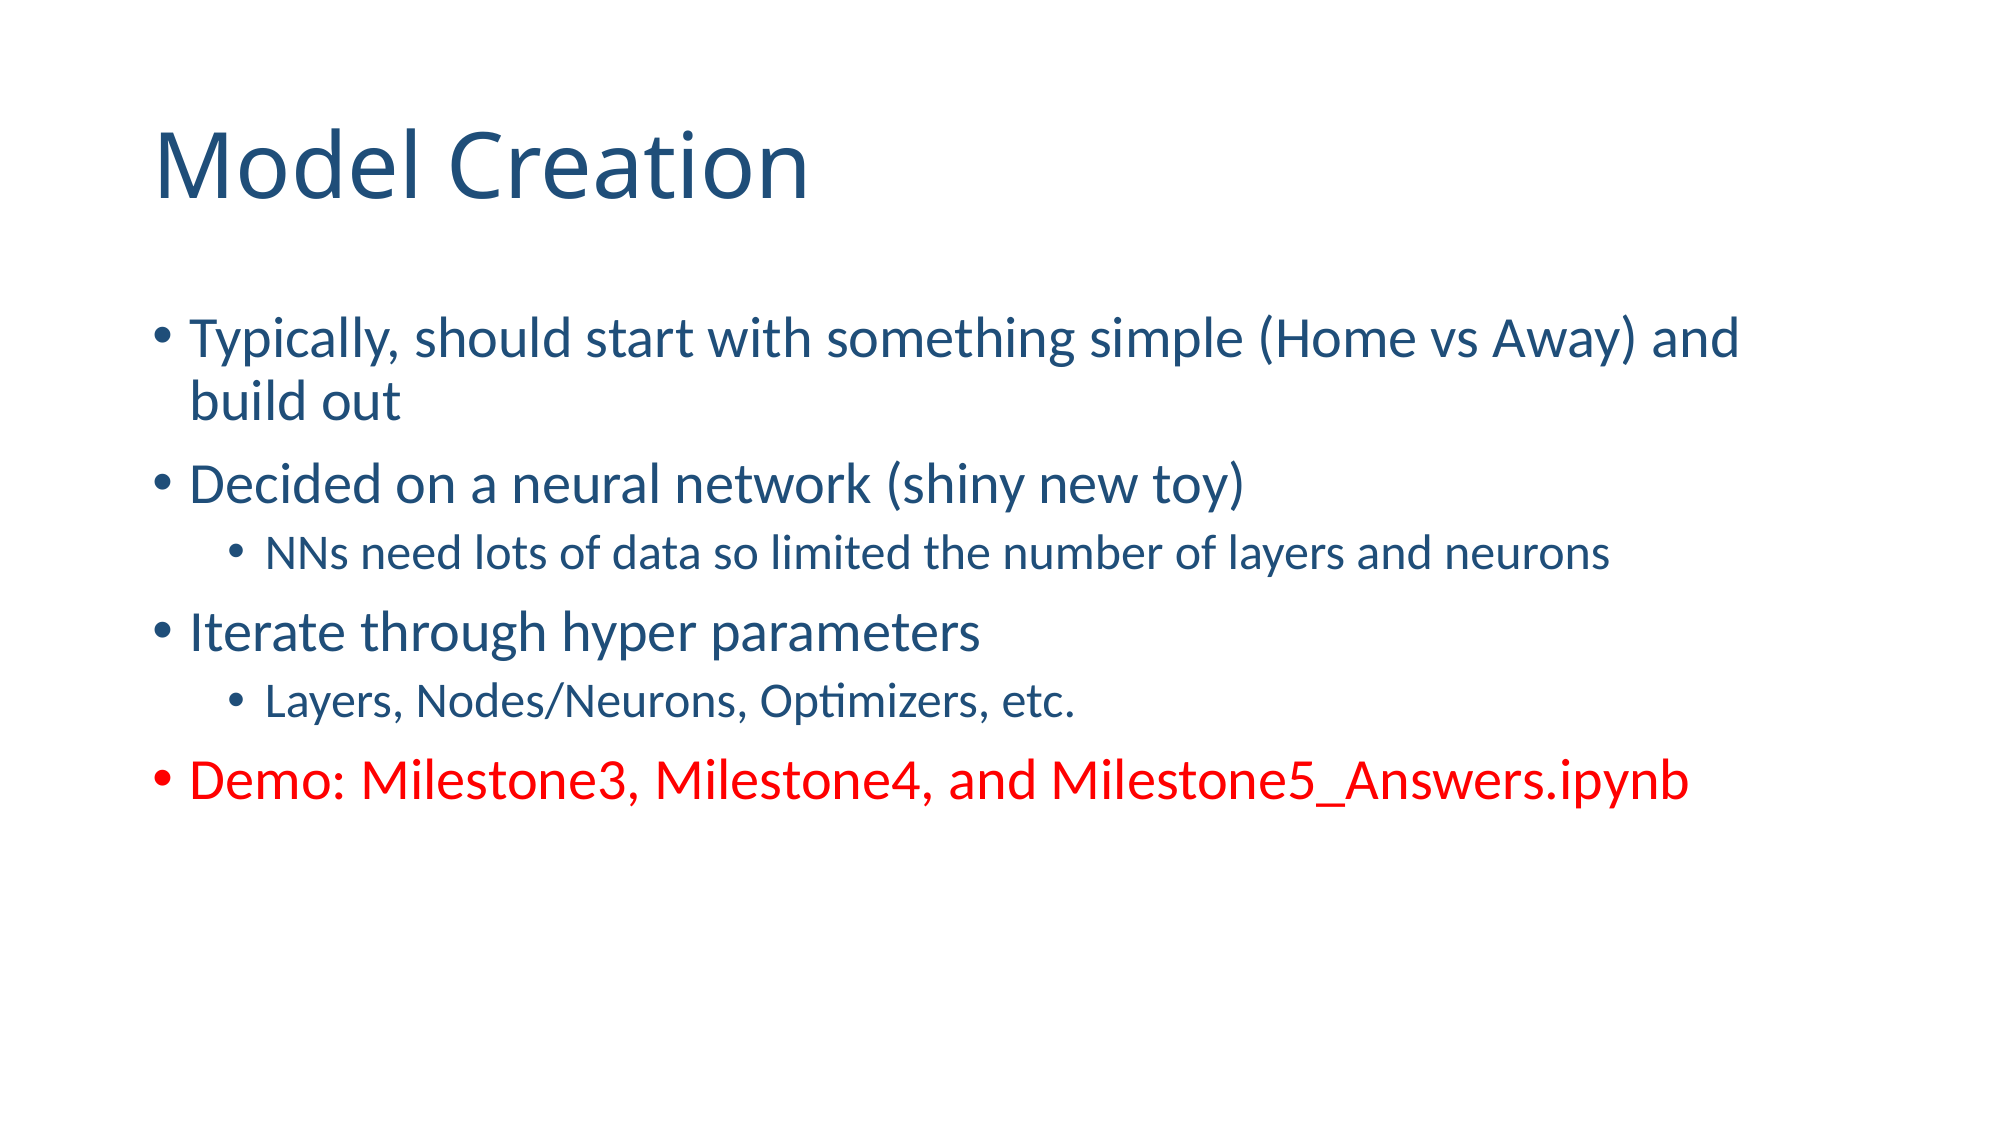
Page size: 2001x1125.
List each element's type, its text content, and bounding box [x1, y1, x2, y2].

title Model Creation [137, 59, 1863, 278]
list Typically, should start with something simple (Home vs Away) and build out Decided on a neural network (shiny new toy) NNs need lots of data so limited the number of layers and neurons Iterate through hyper parameters Layers, Nodes/Neurons, Optimizers, etc. Demo: Milestone3, Milestone4, and Milestone5_Answers.ipynb [137, 299, 1863, 1014]
